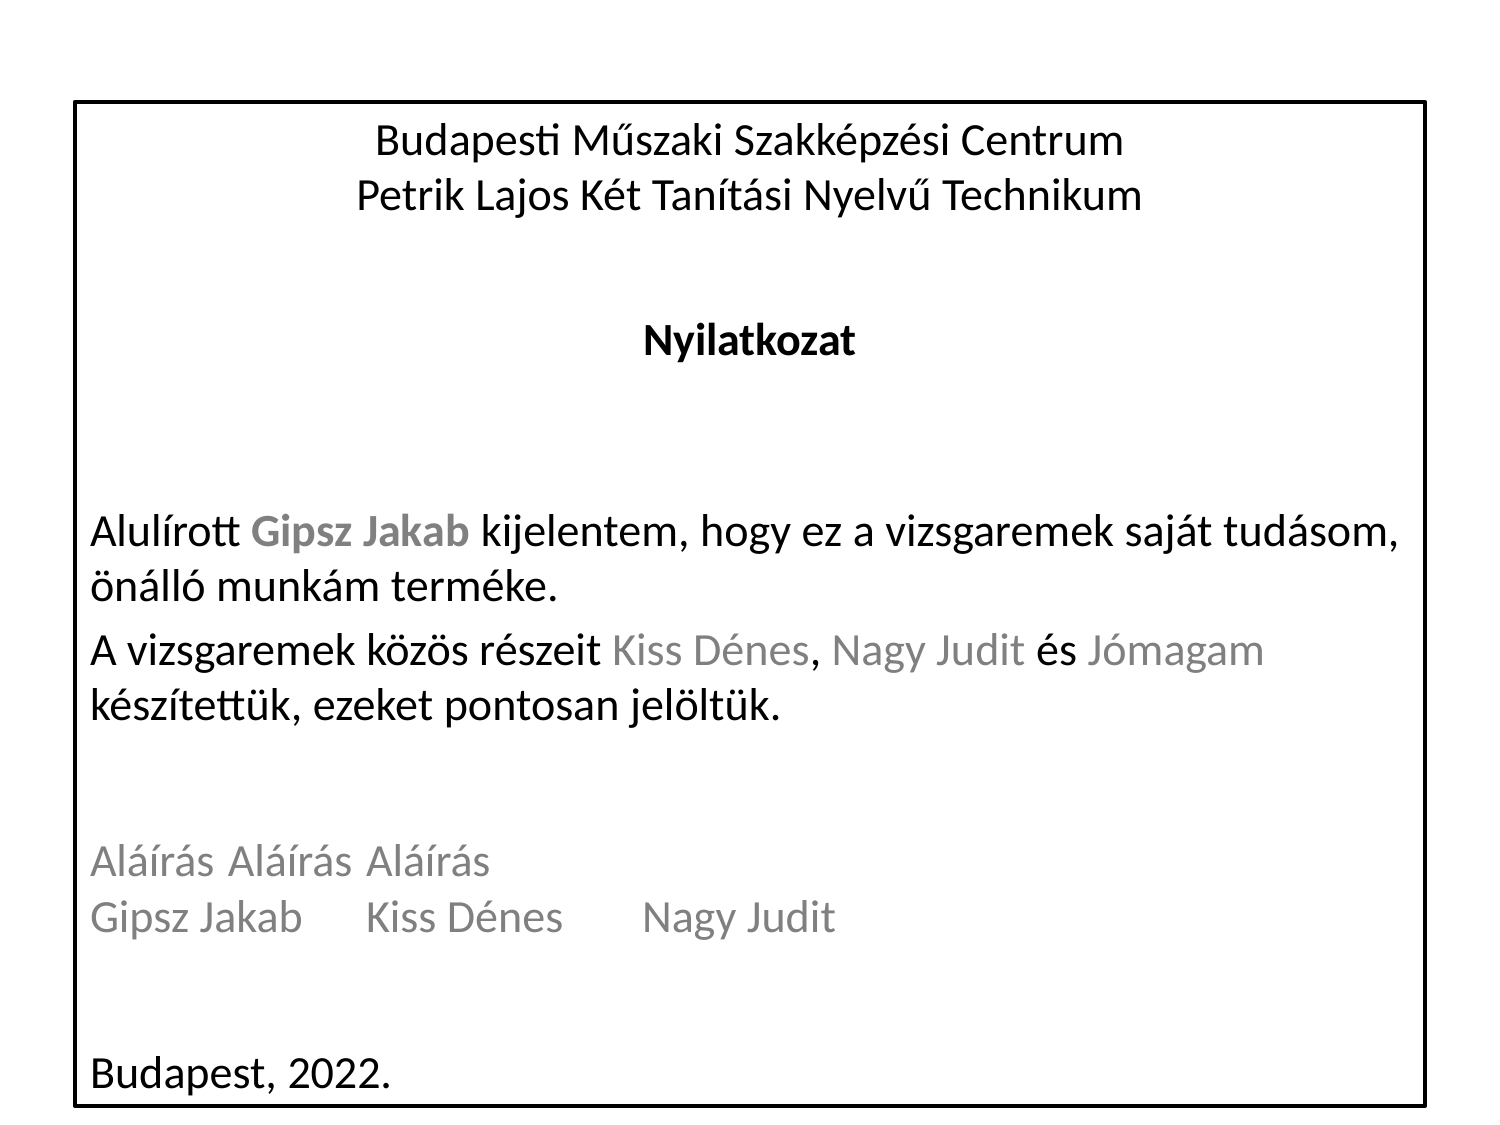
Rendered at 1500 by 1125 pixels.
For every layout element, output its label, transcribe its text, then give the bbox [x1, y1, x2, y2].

list Budapesti Műszaki Szakképzési Centrum Petrik Lajos Két Tanítási Nyelvű Technikum Nyilatkozat Alulírott Gipsz Jakab kijelentem, hogy ez a vizsgaremek saját tudásom, önálló munkám terméke. A vizsgaremek közös részeit Kiss Dénes, Nagy Judit és Jómagam készítettük, ezeket pontosan jelöltük. Aláírás Aláírás Aláírás Gipsz Jakab Kiss Dénes Nagy Judit Budapest, 2022. [73, 100, 1427, 1108]
